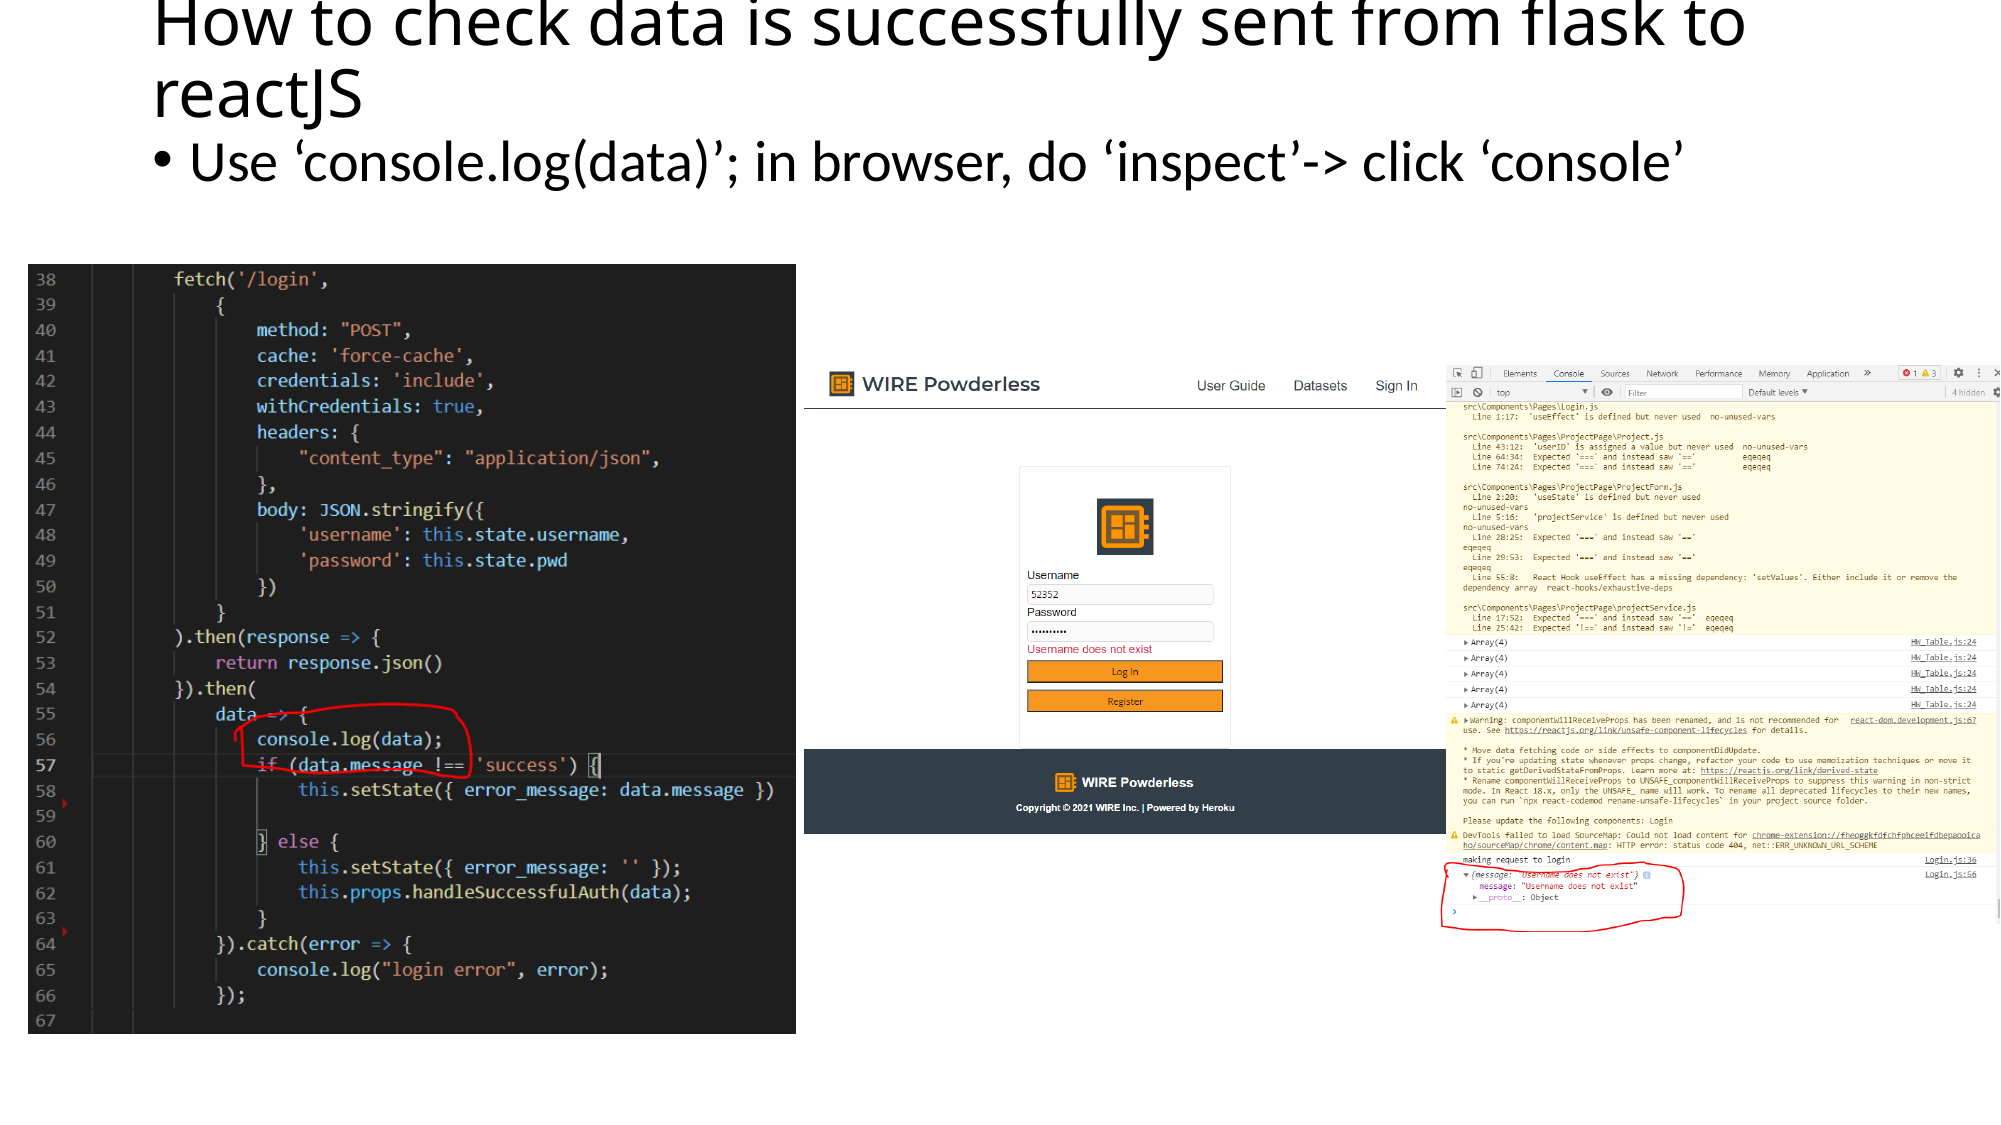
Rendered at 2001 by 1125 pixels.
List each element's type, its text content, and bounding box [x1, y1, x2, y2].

picture [804, 365, 2000, 932]
picture [28, 264, 796, 1034]
list Use ‘console.log(data)’; in browser, do ‘inspect’-> click ‘console’ [137, 123, 1863, 230]
title How to check data is successfully sent from flask to reactJS [137, 0, 1863, 123]
